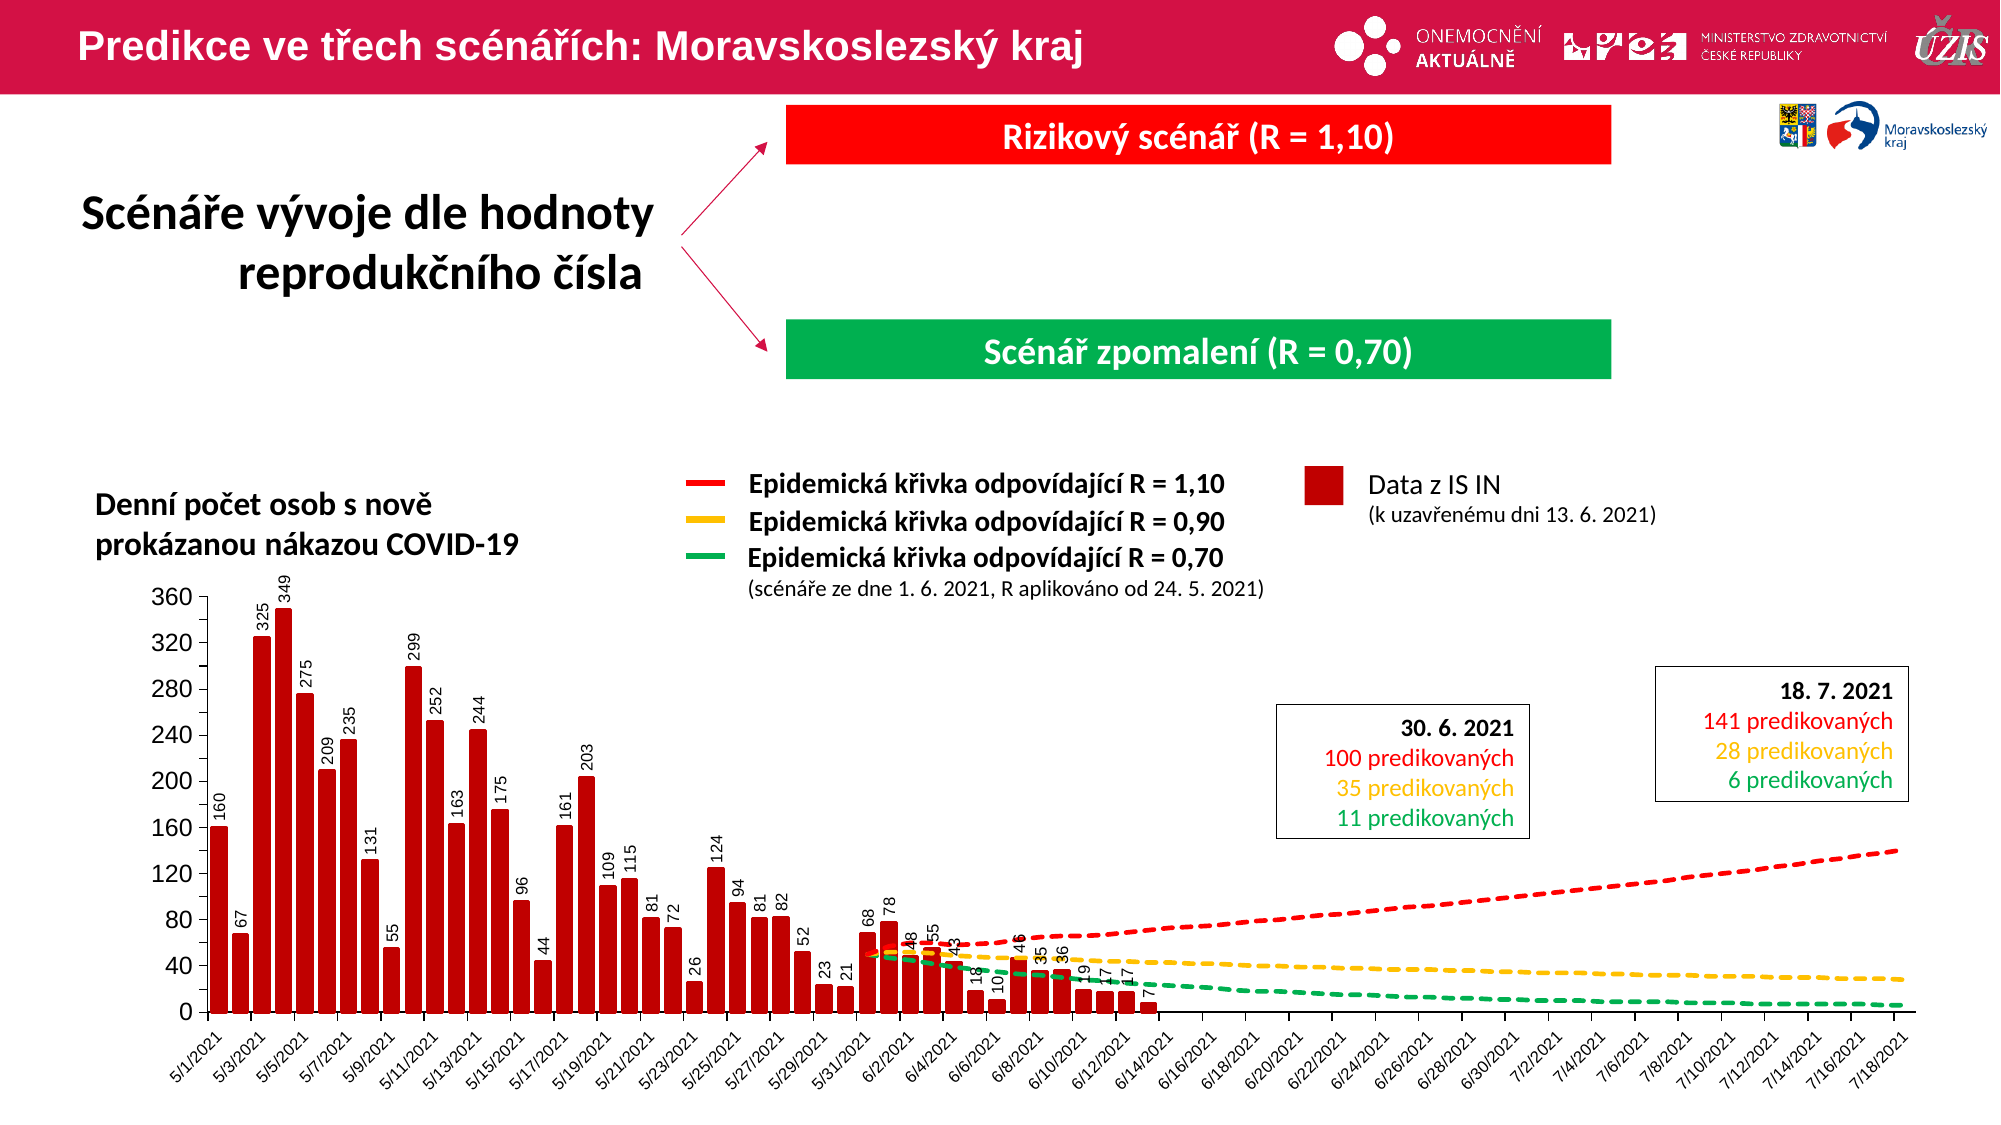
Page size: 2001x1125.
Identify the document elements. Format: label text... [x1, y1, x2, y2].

text_box Epidemická křivka odpovídající R = 0,90 [734, 494, 1249, 531]
text_box Epidemická křivka odpovídající R = 1,10 [734, 457, 1353, 508]
text_box Scénář zpomalení (R = 0,70) [786, 319, 1612, 380]
chart [91, 536, 1954, 1120]
text_box Denní počet osob s nově prokázanou nákazou COVID-19 [80, 475, 568, 570]
text_box Data z IS IN [1353, 457, 1612, 492]
picture [1915, 15, 1989, 66]
text_box Epidemická křivka odpovídající R = 0,70 (scénáře ze dne 1. 6. 2021, R aplikováno od 24. 5. 2021) [732, 531, 1367, 536]
title Predikce ve třech scénářích: Moravskoslezský kraj [62, 0, 1277, 95]
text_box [681, 246, 768, 352]
text_box Scénáře vývoje dle hodnoty reprodukčního čísla [35, 172, 670, 307]
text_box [1779, 101, 1987, 150]
picture [1334, 16, 1542, 76]
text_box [681, 141, 768, 236]
text_box (k uzavřenému dni 13. 6. 2021) [1353, 492, 1673, 535]
text_box Rizikový scénář (R = 1,10) [786, 104, 1612, 165]
text_box [1303, 465, 1344, 506]
picture [1563, 31, 1888, 60]
